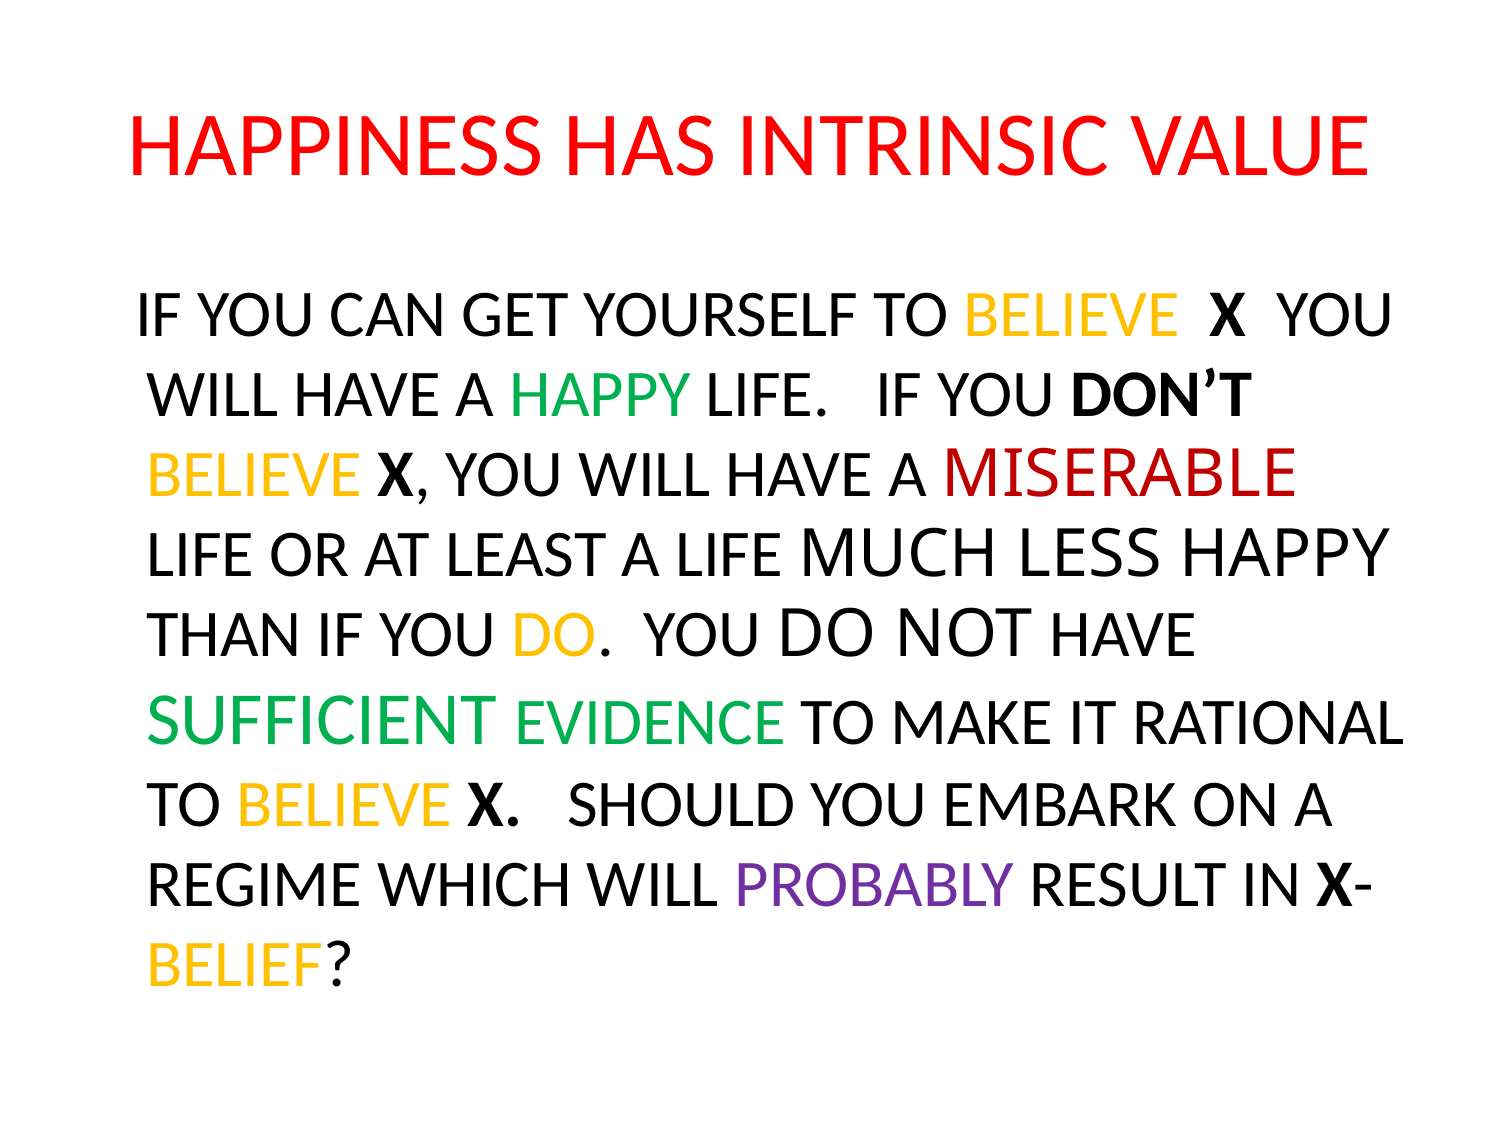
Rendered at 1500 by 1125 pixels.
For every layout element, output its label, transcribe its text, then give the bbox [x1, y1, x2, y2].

list IF YOU CAN GET YOURSELF TO BELIEVE X YOU WILL HAVE A HAPPY LIFE. IF YOU DON’T BELIEVE X, YOU WILL HAVE A MISERABLE LIFE OR AT LEAST A LIFE MUCH LESS HAPPY THAN IF YOU DO. YOU DO NOT HAVE SUFFICIENT EVIDENCE TO MAKE IT RATIONAL TO BELIEVE X. SHOULD YOU EMBARK ON A REGIME WHICH WILL PROBABLY RESULT IN X-BELIEF? [75, 262, 1425, 1005]
title HAPPINESS HAS INTRINSIC VALUE [75, 45, 1425, 233]
